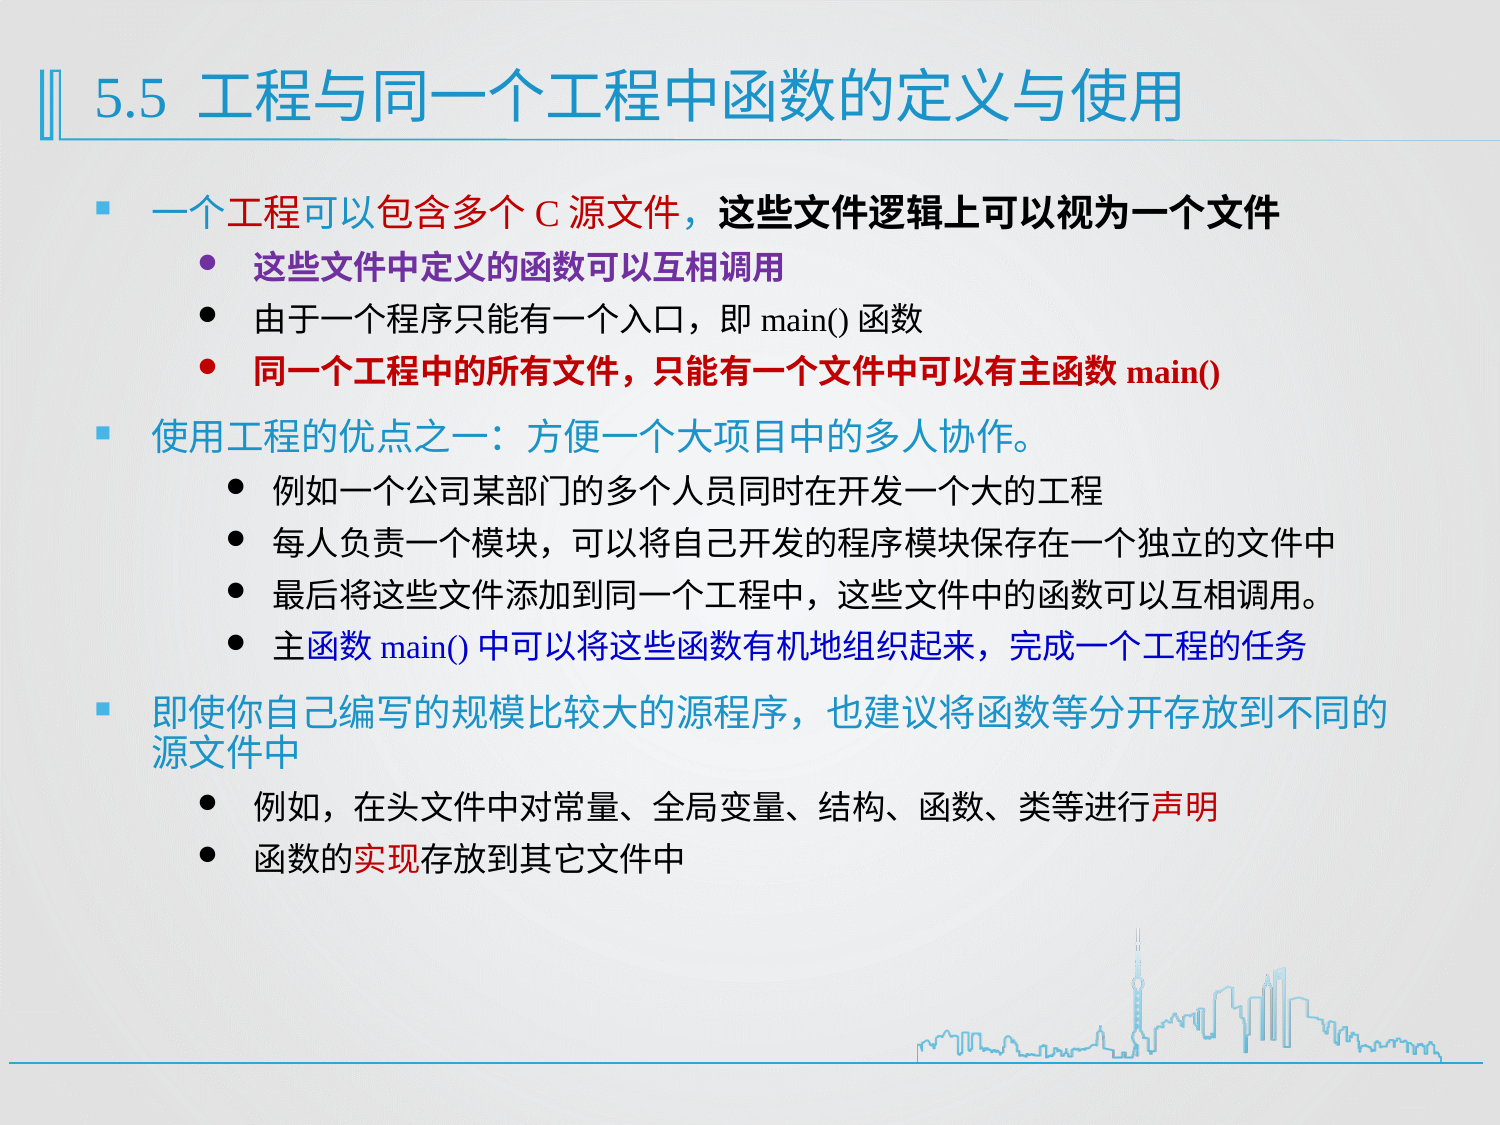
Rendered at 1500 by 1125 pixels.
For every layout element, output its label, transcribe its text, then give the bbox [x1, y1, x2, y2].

list 一个工程可以包含多个C源文件，这些文件逻辑上可以视为一个文件 这些文件中定义的函数可以互相调用 由于一个程序只能有一个入口，即main()函数 同一个工程中的所有文件，只能有一个文件中可以有主函数main() 使用工程的优点之一：方便一个大项目中的多人协作。 例如一个公司某部门的多个人员同时在开发一个大的工程 每人负责一个模块，可以将自己开发的程序模块保存在一个独立的文件中 最后将这些文件添加到同一个工程中，这些文件中的函数可以互相调用。 主函数main()中可以将这些函数有机地组织起来，完成一个工程的任务 即使你自己编写的规模比较大的源程序，也建议将函数等分开存放到不同的源文件中 例如，在头文件中对常量、全局变量、结构、函数、类等进行声明 函数的实现存放到其它文件中 [79, 186, 1407, 1063]
picture [0, 0, 1500, 1125]
title 5.5 工程与同一个工程中函数的定义与使用 [79, 41, 1407, 138]
